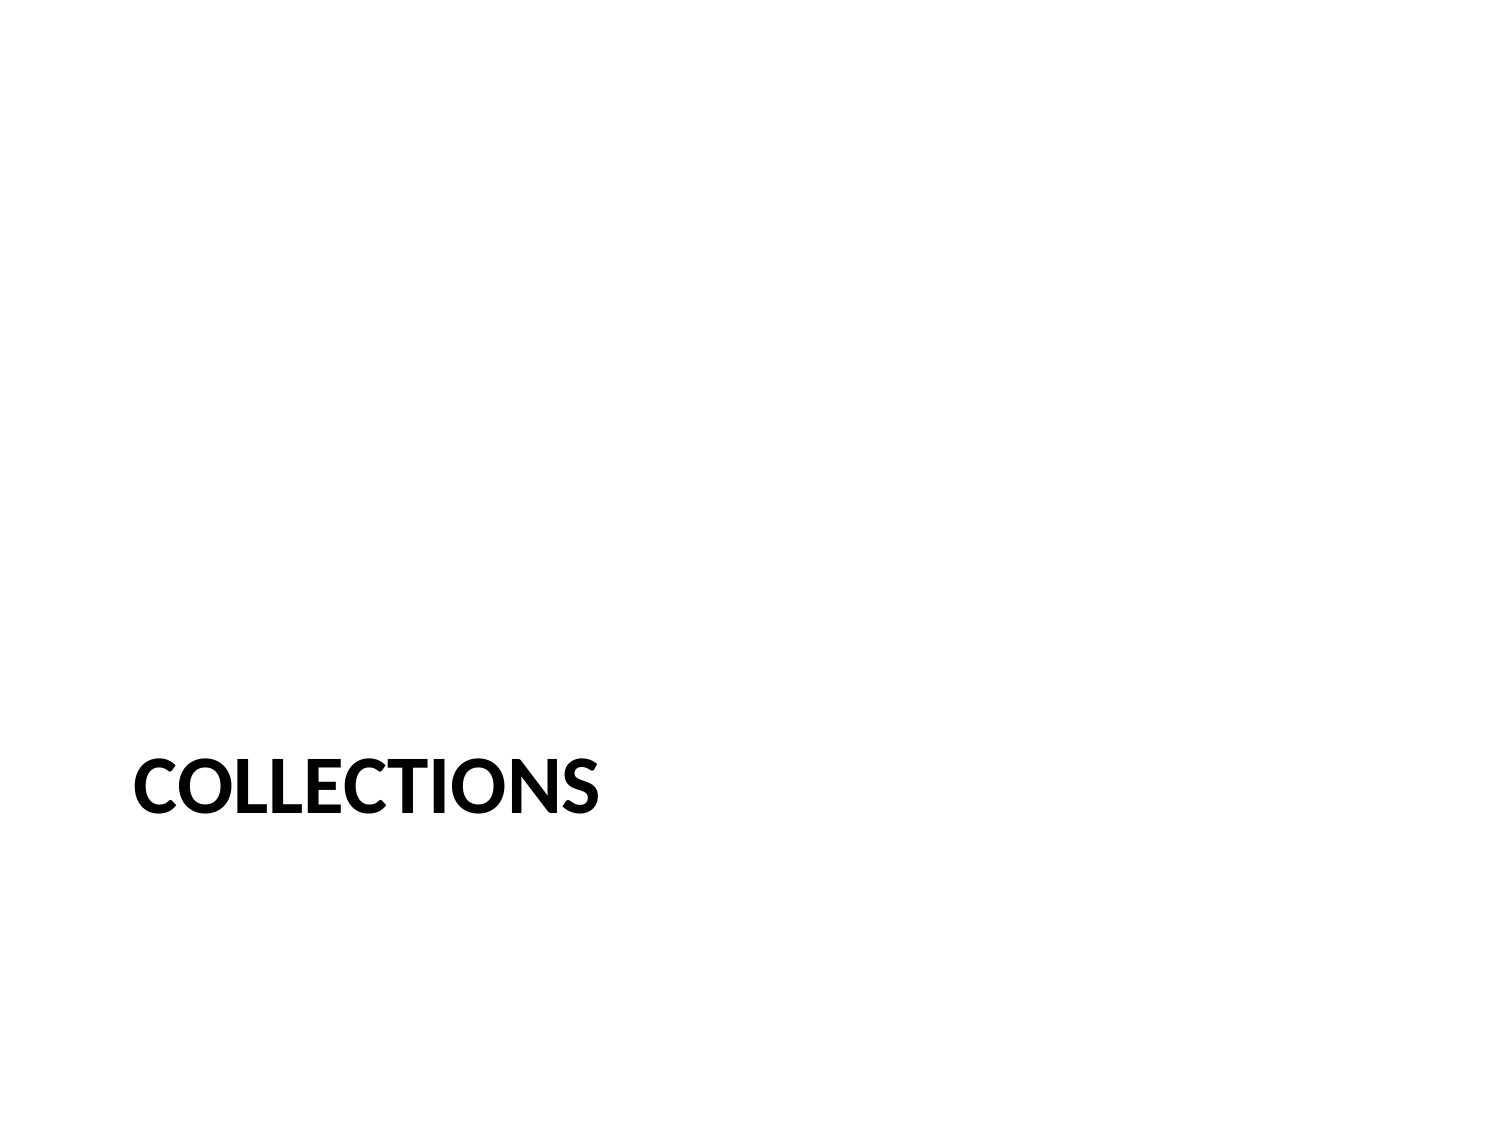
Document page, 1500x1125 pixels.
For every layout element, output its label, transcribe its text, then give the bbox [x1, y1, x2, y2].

title Collections [118, 722, 1394, 947]
